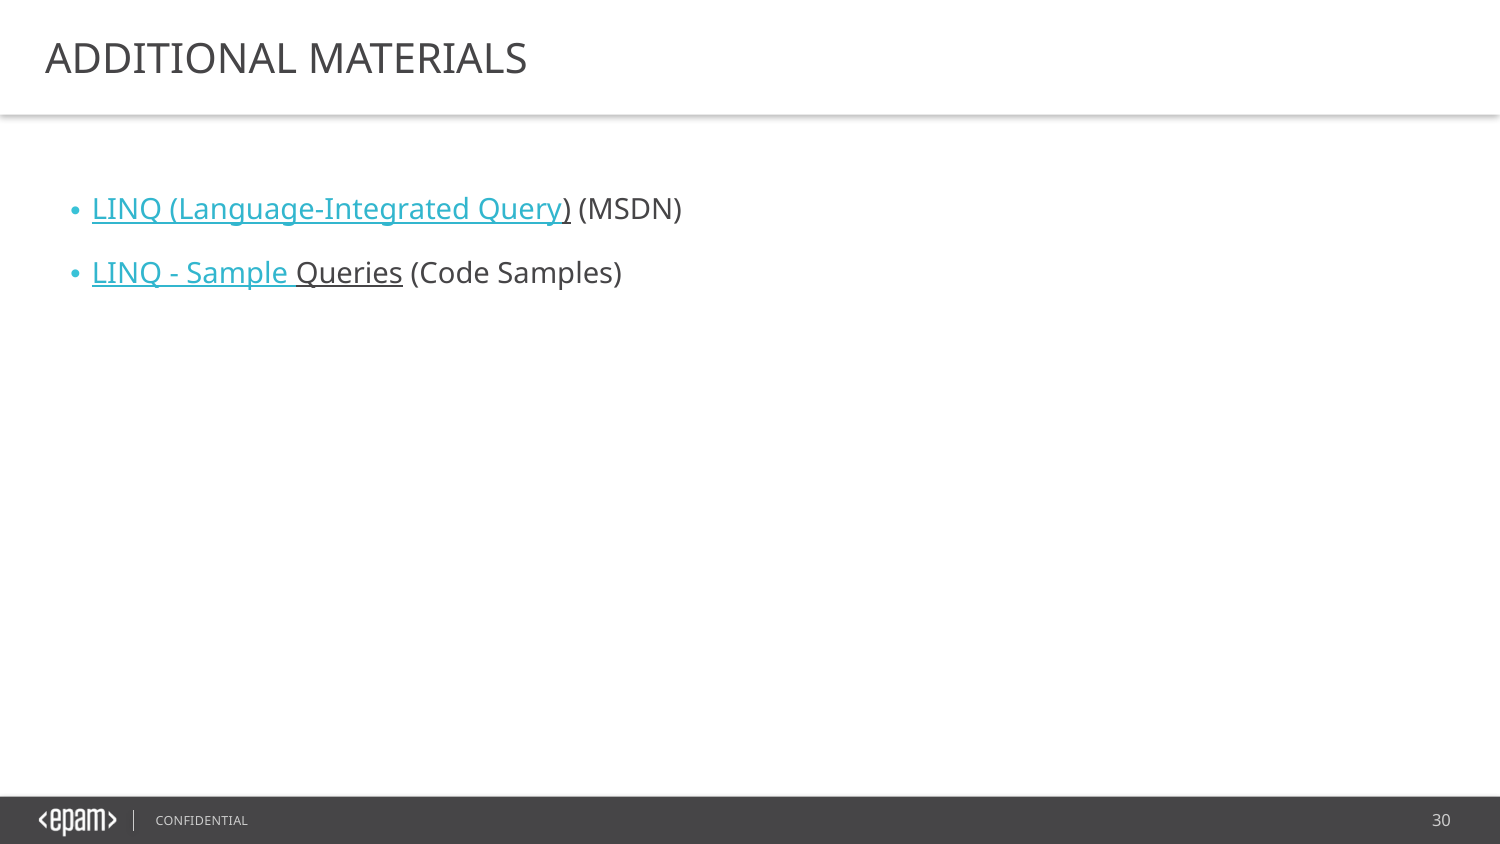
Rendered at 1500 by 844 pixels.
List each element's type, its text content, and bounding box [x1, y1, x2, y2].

picture [38, 808, 117, 837]
list Additional materials [0, 0, 1500, 115]
list LINQ (Language-Integrated Query) (MSDN) LINQ - Sample Queries (Code Samples) [59, 177, 1428, 733]
